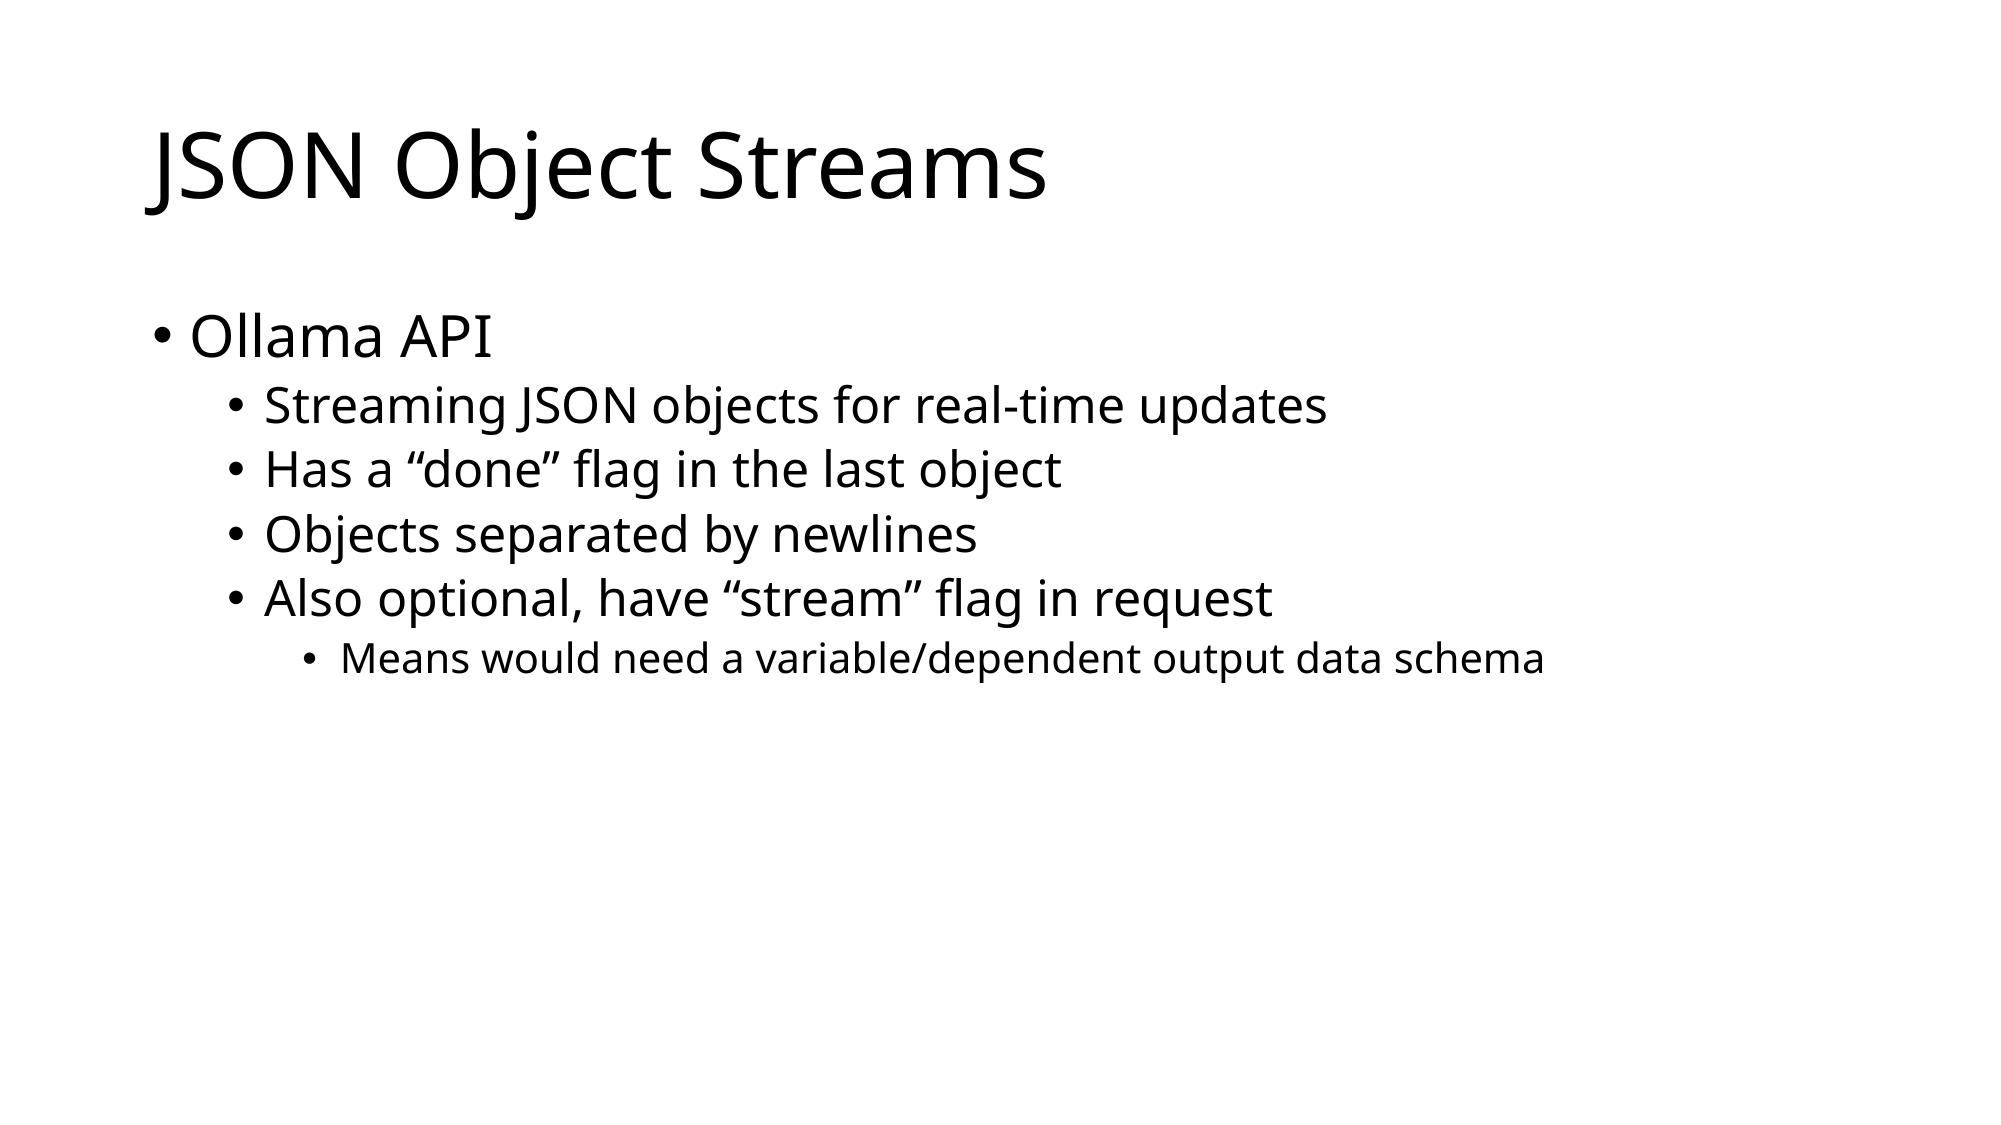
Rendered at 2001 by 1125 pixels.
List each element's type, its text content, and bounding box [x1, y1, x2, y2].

list Ollama API Streaming JSON objects for real-time updates Has a “done” flag in the last object Objects separated by newlines Also optional, have “stream” flag in request Means would need a variable/dependent output data schema [137, 299, 1863, 1014]
title JSON Object Streams [137, 59, 1863, 278]
